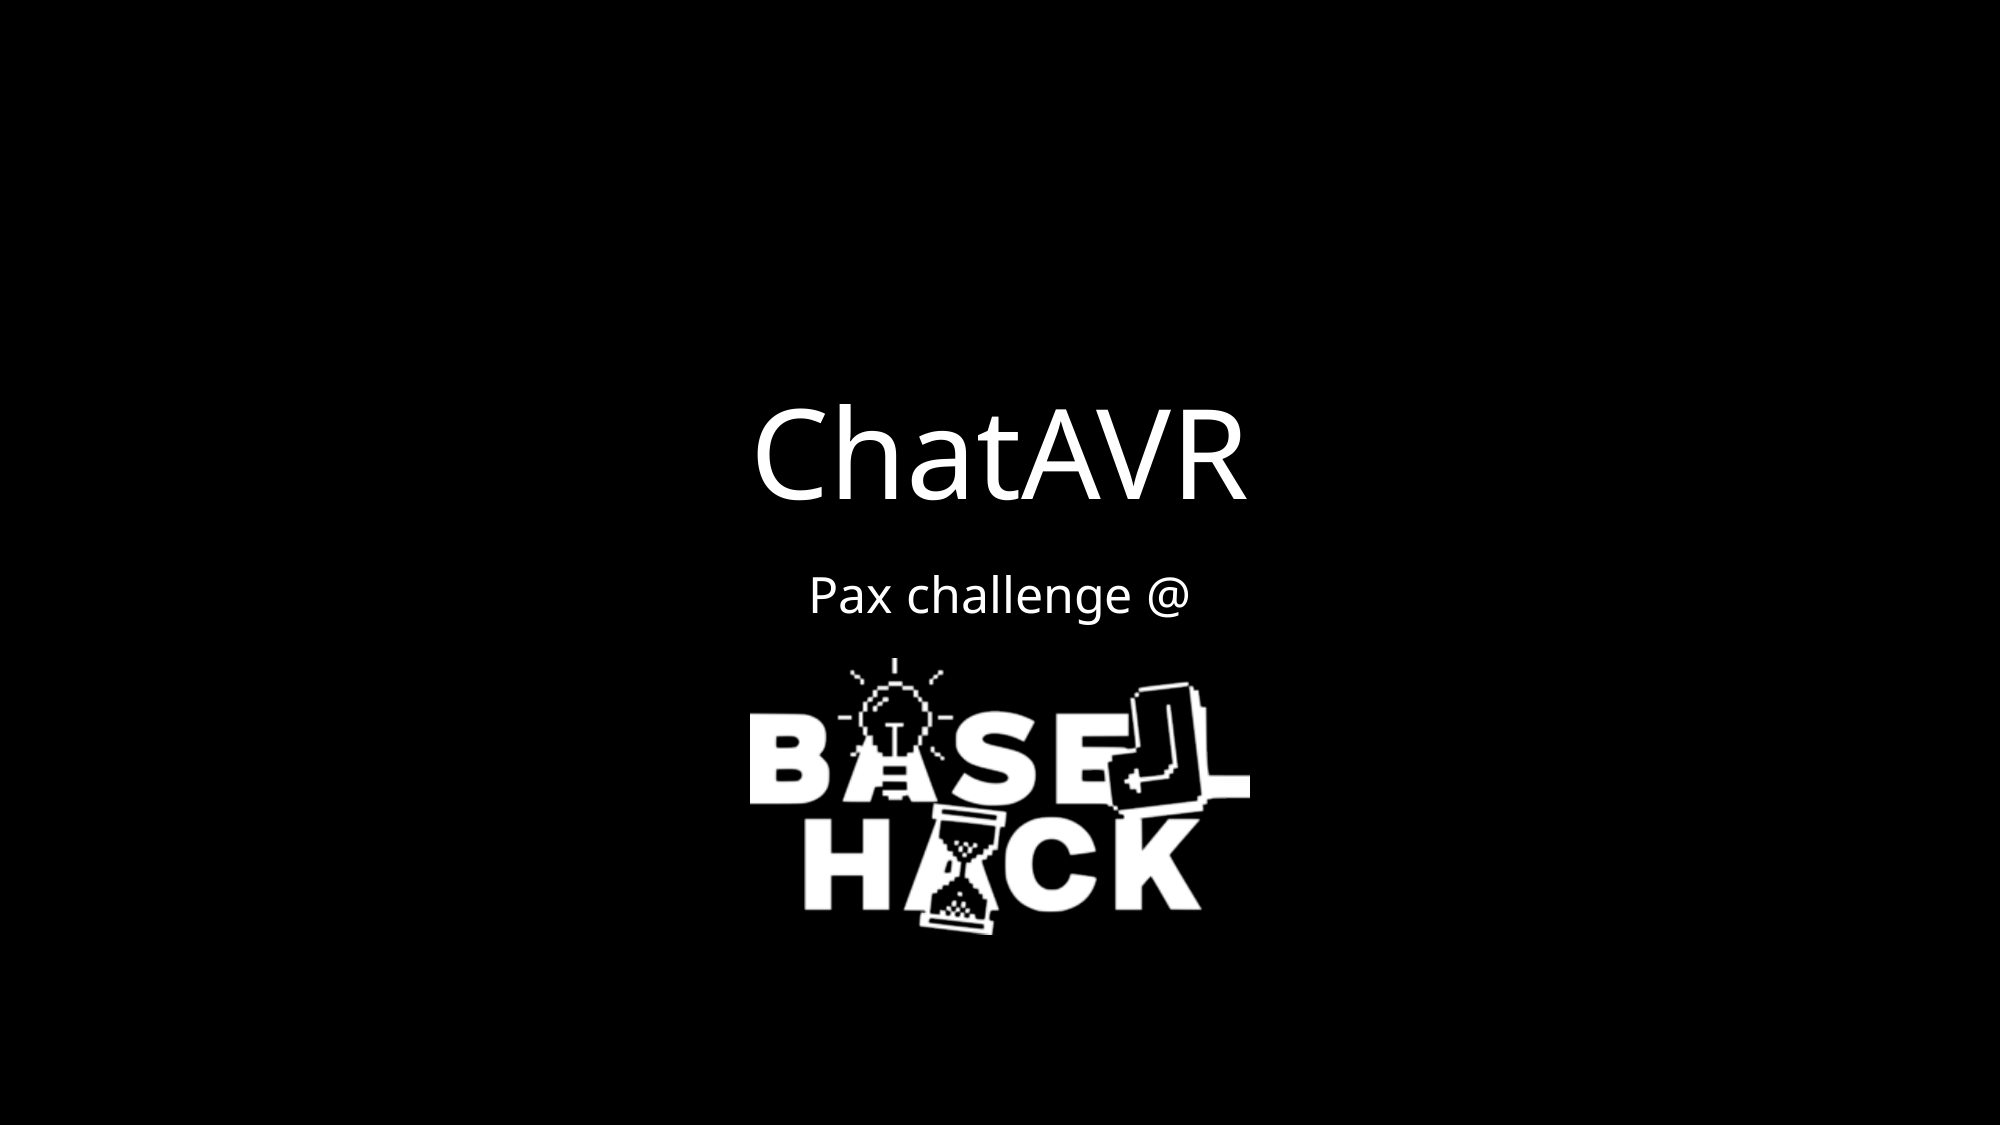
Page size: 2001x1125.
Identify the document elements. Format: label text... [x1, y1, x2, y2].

title ChatAVR [249, 350, 1750, 535]
subtitle Pax challenge @ [249, 562, 1750, 835]
picture [749, 657, 1251, 936]
